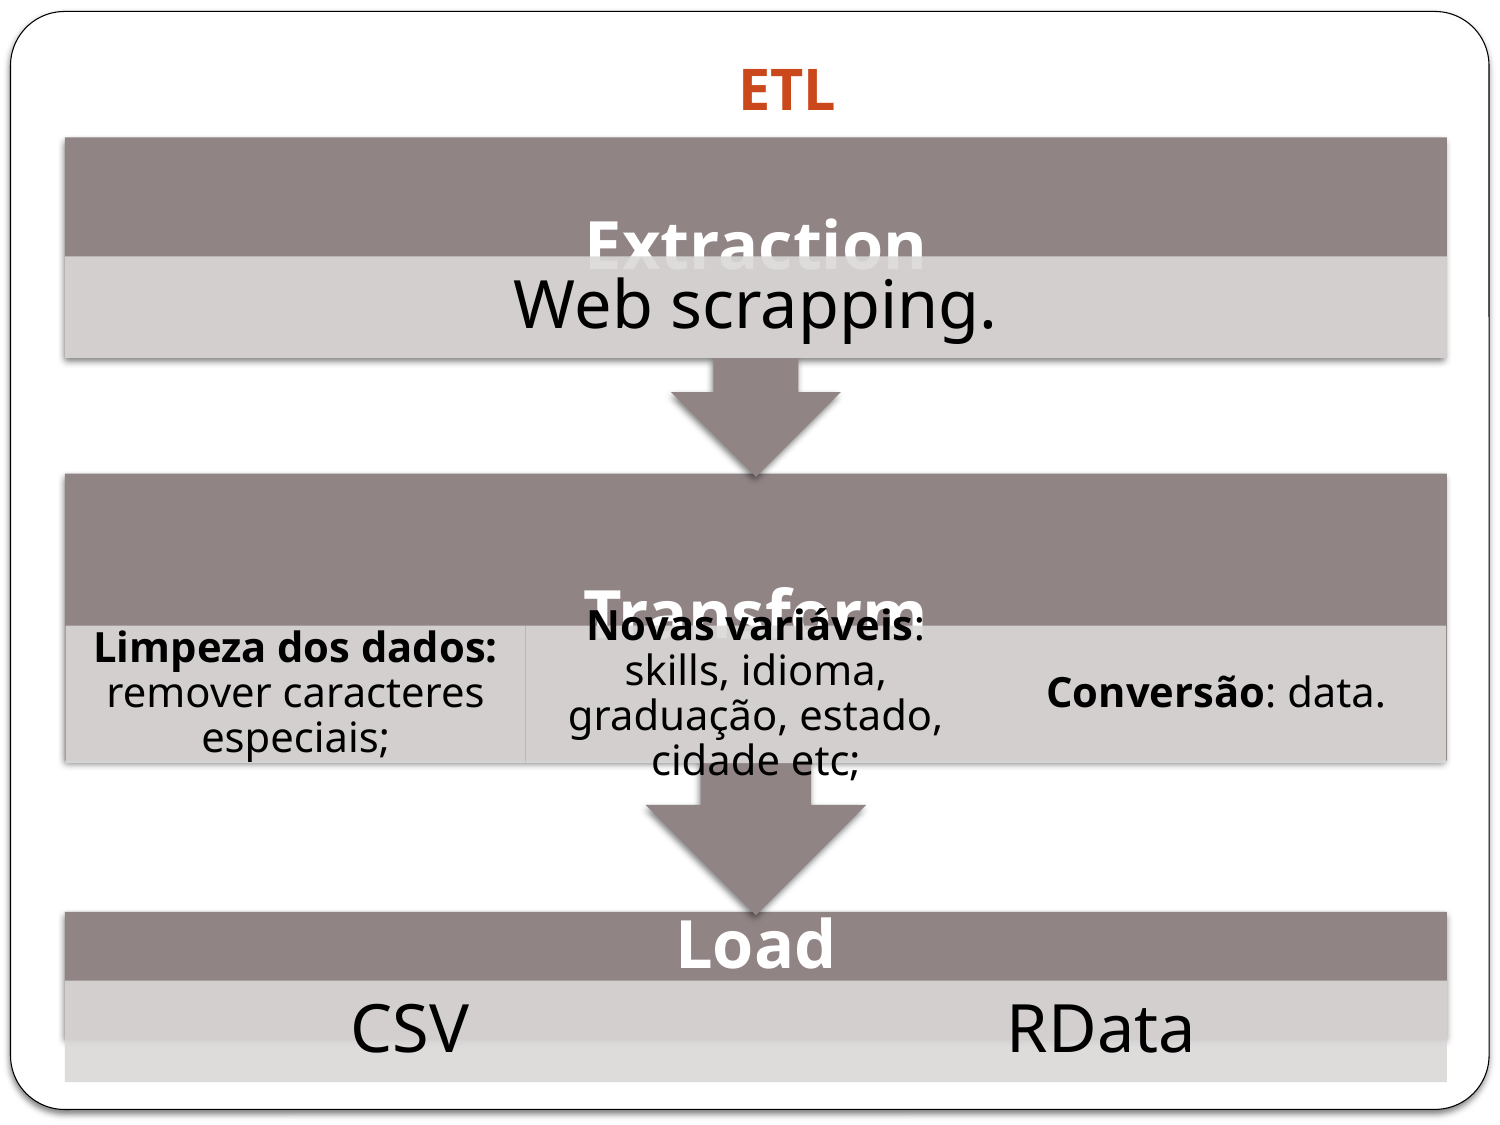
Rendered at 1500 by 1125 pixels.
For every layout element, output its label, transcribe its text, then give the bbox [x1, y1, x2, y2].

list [64, 136, 1448, 1083]
title ETL [150, 45, 1425, 135]
